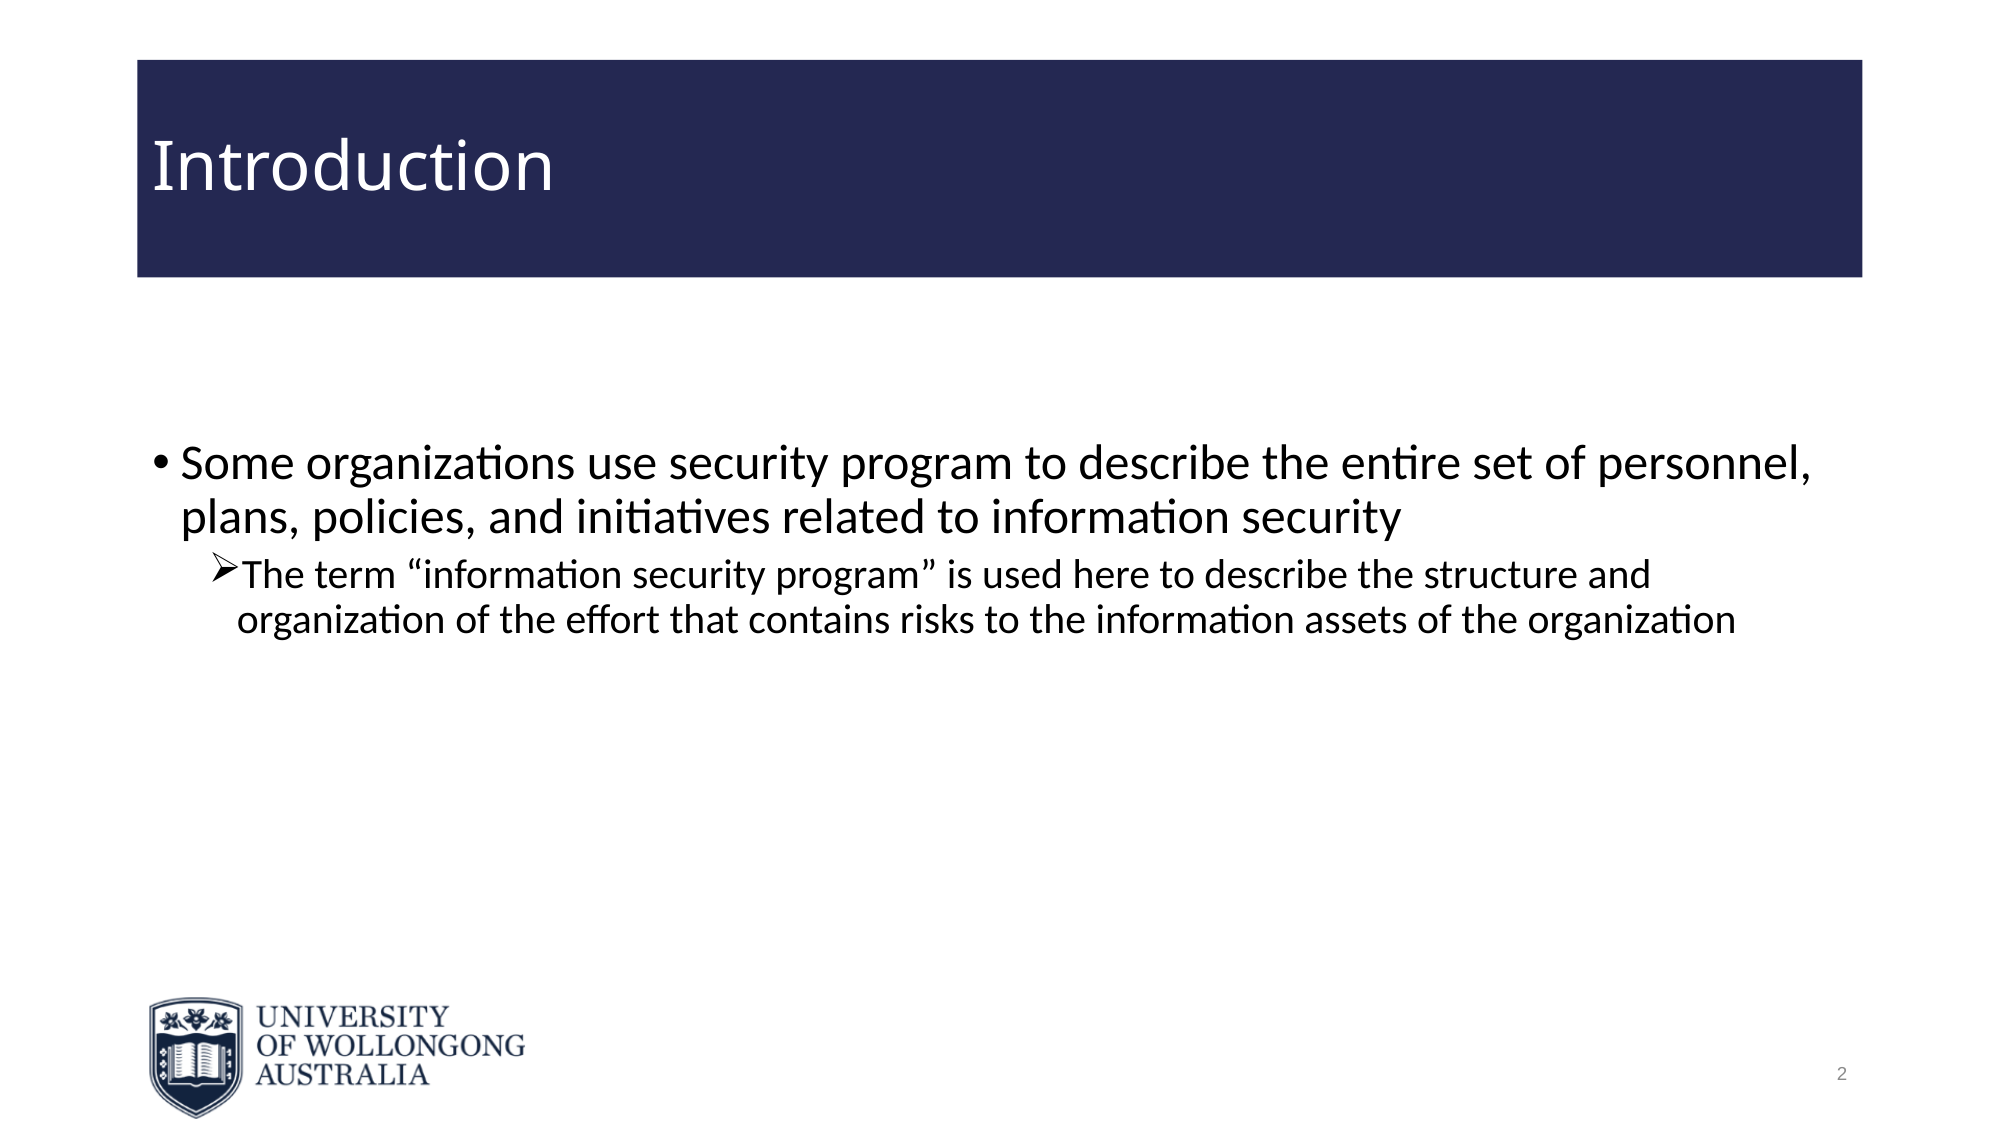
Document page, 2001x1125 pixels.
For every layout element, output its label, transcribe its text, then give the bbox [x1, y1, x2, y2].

list Some organizations use security program to describe the entire set of personnel, plans, policies, and initiatives related to information security The term “information security program” is used here to describe the structure and organization of the effort that contains risks to the information assets of the organization [137, 429, 1863, 716]
title Introduction [137, 59, 1863, 278]
picture [137, 987, 548, 1125]
slide_number 2 [1412, 1042, 1863, 1103]
